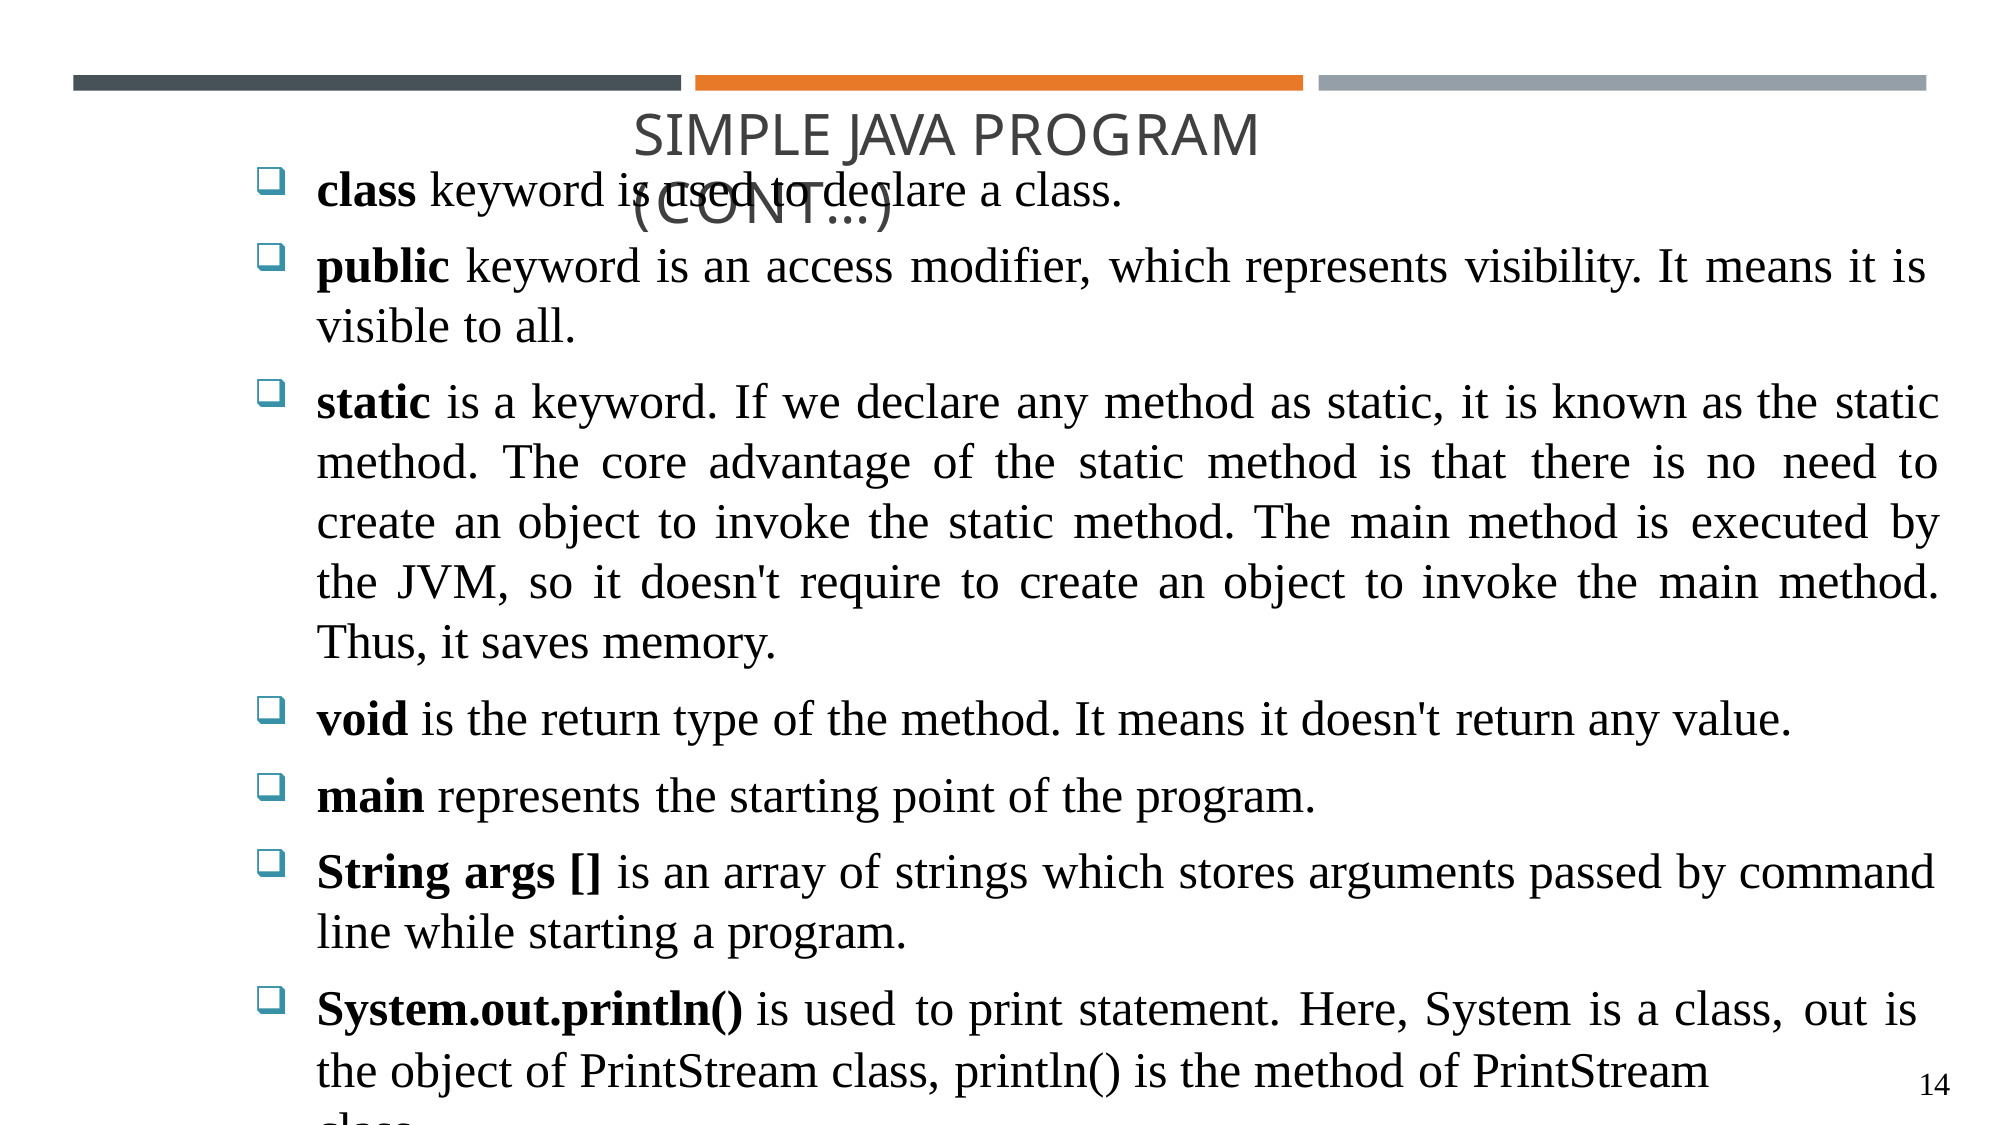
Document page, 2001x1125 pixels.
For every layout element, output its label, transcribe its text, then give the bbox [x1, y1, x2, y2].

text_box the object of PrintStream class, println() is the method of PrintStream class. [314, 1035, 1815, 1125]
title SIMPLE JAVA PROGRAM (CONT…) [631, 95, 1506, 137]
text_box class keyword is used to declare a class. public keyword is an access modifier, which represents visibility. It means it is visible to all. static is a keyword. If we declare any method as static, it is known as the static method. The core advantage of the static method is that there is no need to create an object to invoke the static method. The main method is executed by the JVM, so it doesn't require to create an object to invoke the main method. Thus, it saves memory. void is the return type of the method. It means it doesn't return any value. main represents the starting point of the program. String args [] is an array of strings which stores arguments passed by command line while starting a program. System.out.println() is used to print statement. Here, System is a class, out is [252, 137, 1941, 1036]
text_box 14 [1916, 1060, 1955, 1102]
